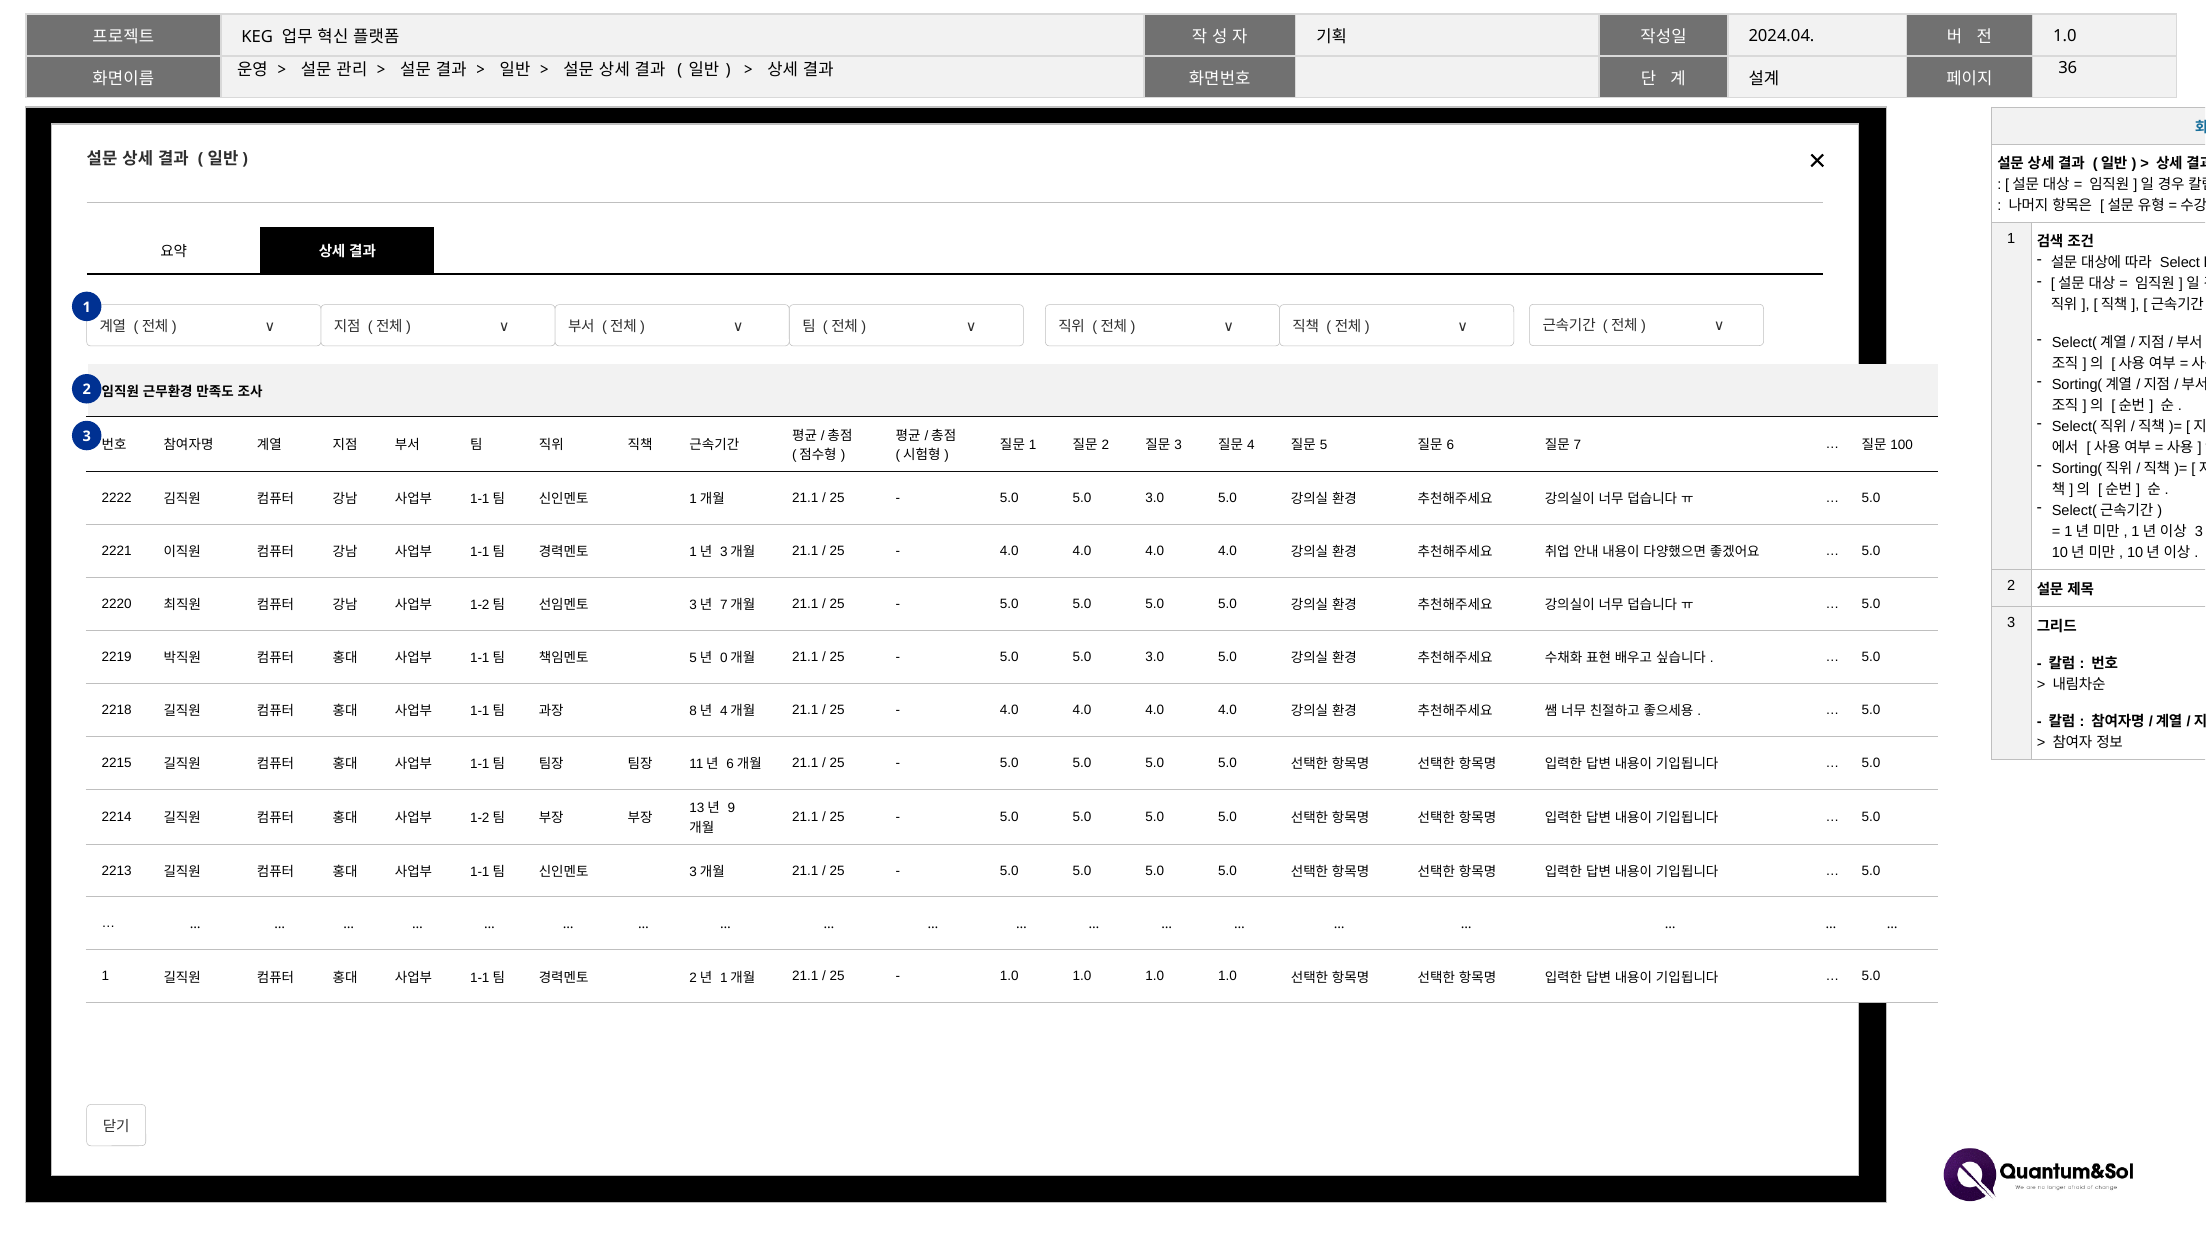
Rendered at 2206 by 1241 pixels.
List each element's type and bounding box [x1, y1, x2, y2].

table_cell [1992, 223, 2031, 569]
table_cell [2032, 223, 2206, 569]
text_box [51, 123, 1859, 1176]
slide_number [2043, 56, 2152, 80]
table_cell [1992, 145, 2206, 222]
table_cell [1859, 897, 1938, 949]
table_header [1992, 108, 2206, 144]
table_cell [1992, 607, 2031, 759]
table_cell [1992, 570, 2031, 606]
table_cell [1859, 578, 1938, 630]
table_cell [1859, 790, 1938, 844]
picture [1941, 1146, 2137, 1202]
table_cell [1859, 845, 1938, 896]
table_cell [1859, 525, 1938, 577]
table_cell [1859, 684, 1938, 736]
table_header [1859, 364, 1938, 416]
table_cell [2032, 607, 2206, 759]
table_cell [2032, 570, 2206, 606]
title [220, 56, 1044, 81]
table_cell [1859, 417, 1938, 471]
table_cell [1859, 950, 1938, 1002]
table_cell [1859, 631, 1938, 683]
table_cell [1859, 737, 1938, 789]
table_cell [1859, 472, 1938, 524]
